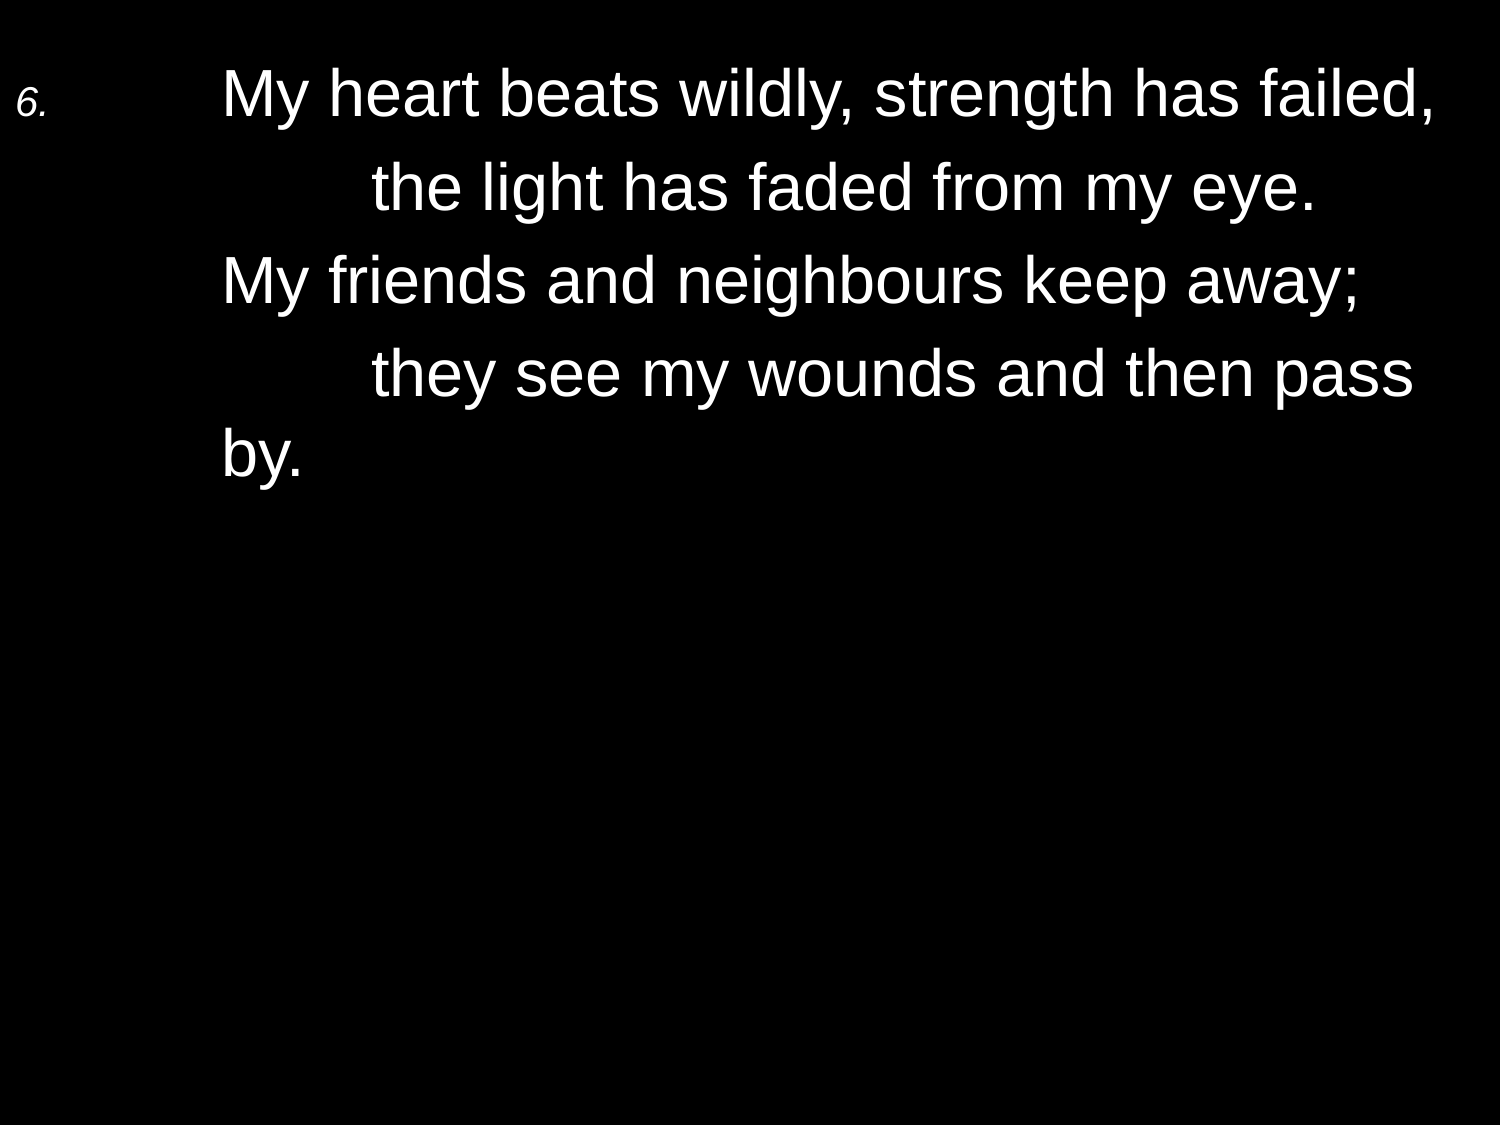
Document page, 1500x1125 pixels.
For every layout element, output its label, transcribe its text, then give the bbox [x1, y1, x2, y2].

list 6. My heart beats wildly, strength has failed, the light has faded from my eye. My friends and neighbours keep away; they see my wounds and then pass by. [0, 42, 1500, 1047]
